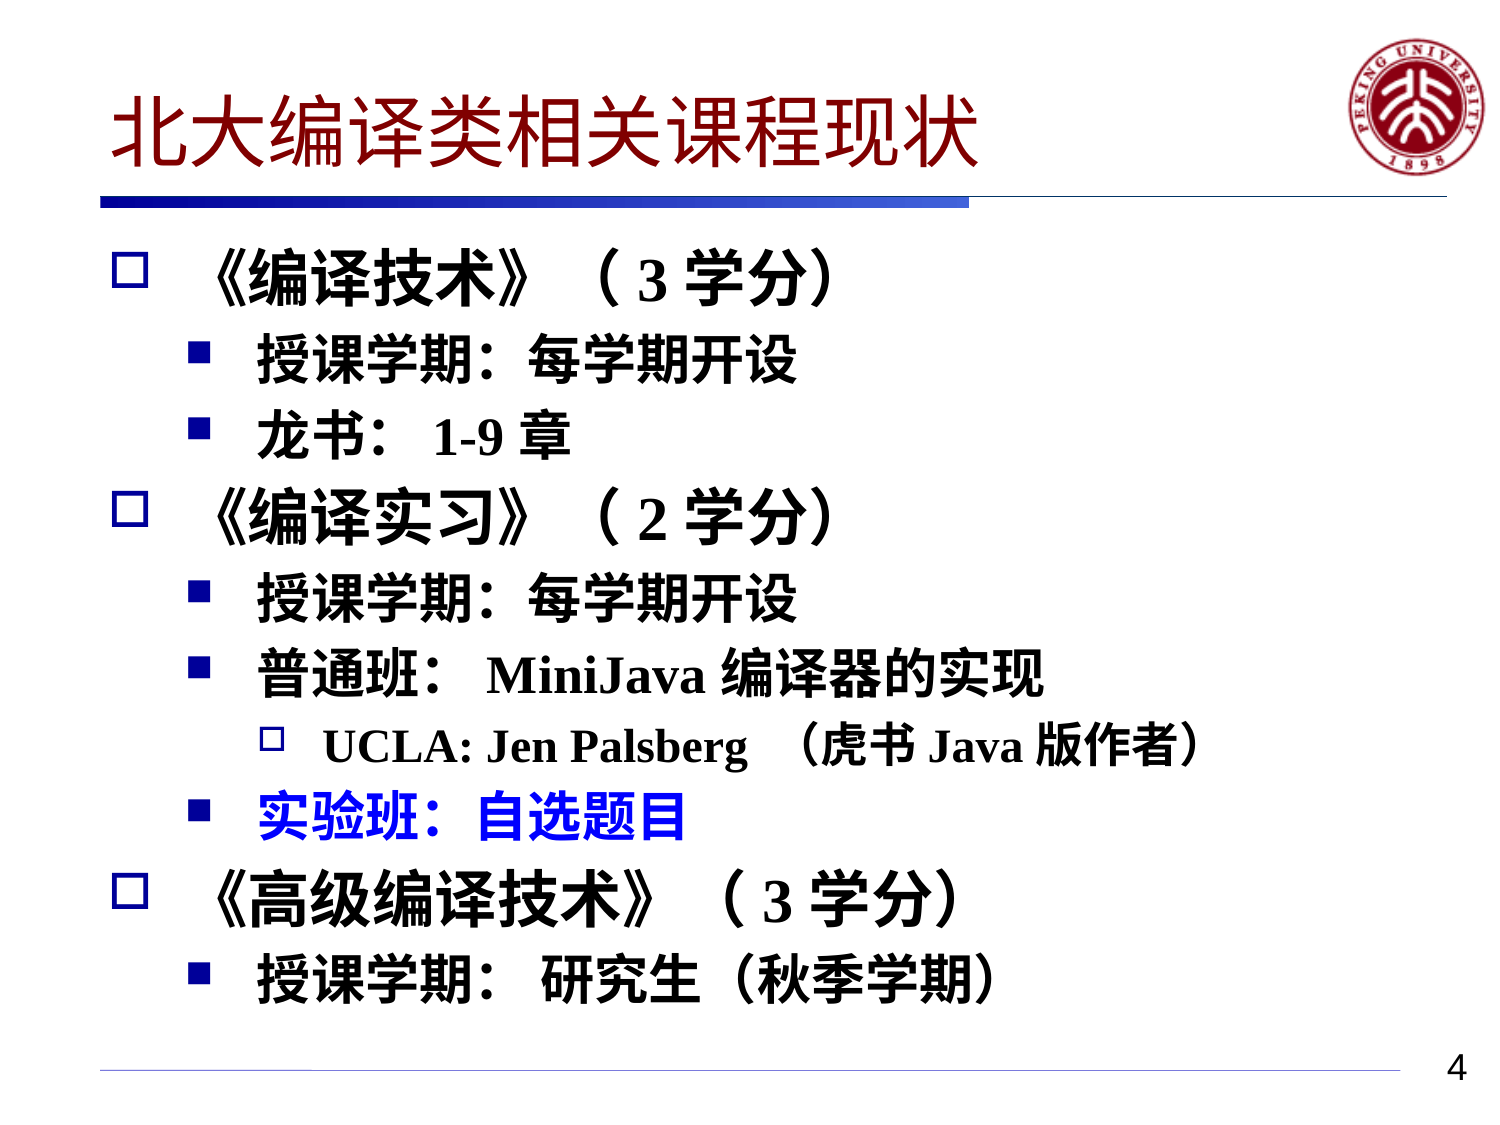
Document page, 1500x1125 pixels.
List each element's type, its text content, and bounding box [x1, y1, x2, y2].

list 《编译技术》（3学分） 授课学期：每学期开设 龙书：1-9章 《编译实习》（2学分） 授课学期：每学期开设 普通班：MiniJava编译器的实现 UCLA: Jen Palsberg （虎书Java版作者） 实验班：自选题目 《高级编译技术》（3学分） 授课学期： 研究生（秋季学期） [92, 231, 1406, 1059]
title 北大编译类相关课程现状 [93, 49, 1330, 185]
picture [1340, 30, 1494, 183]
